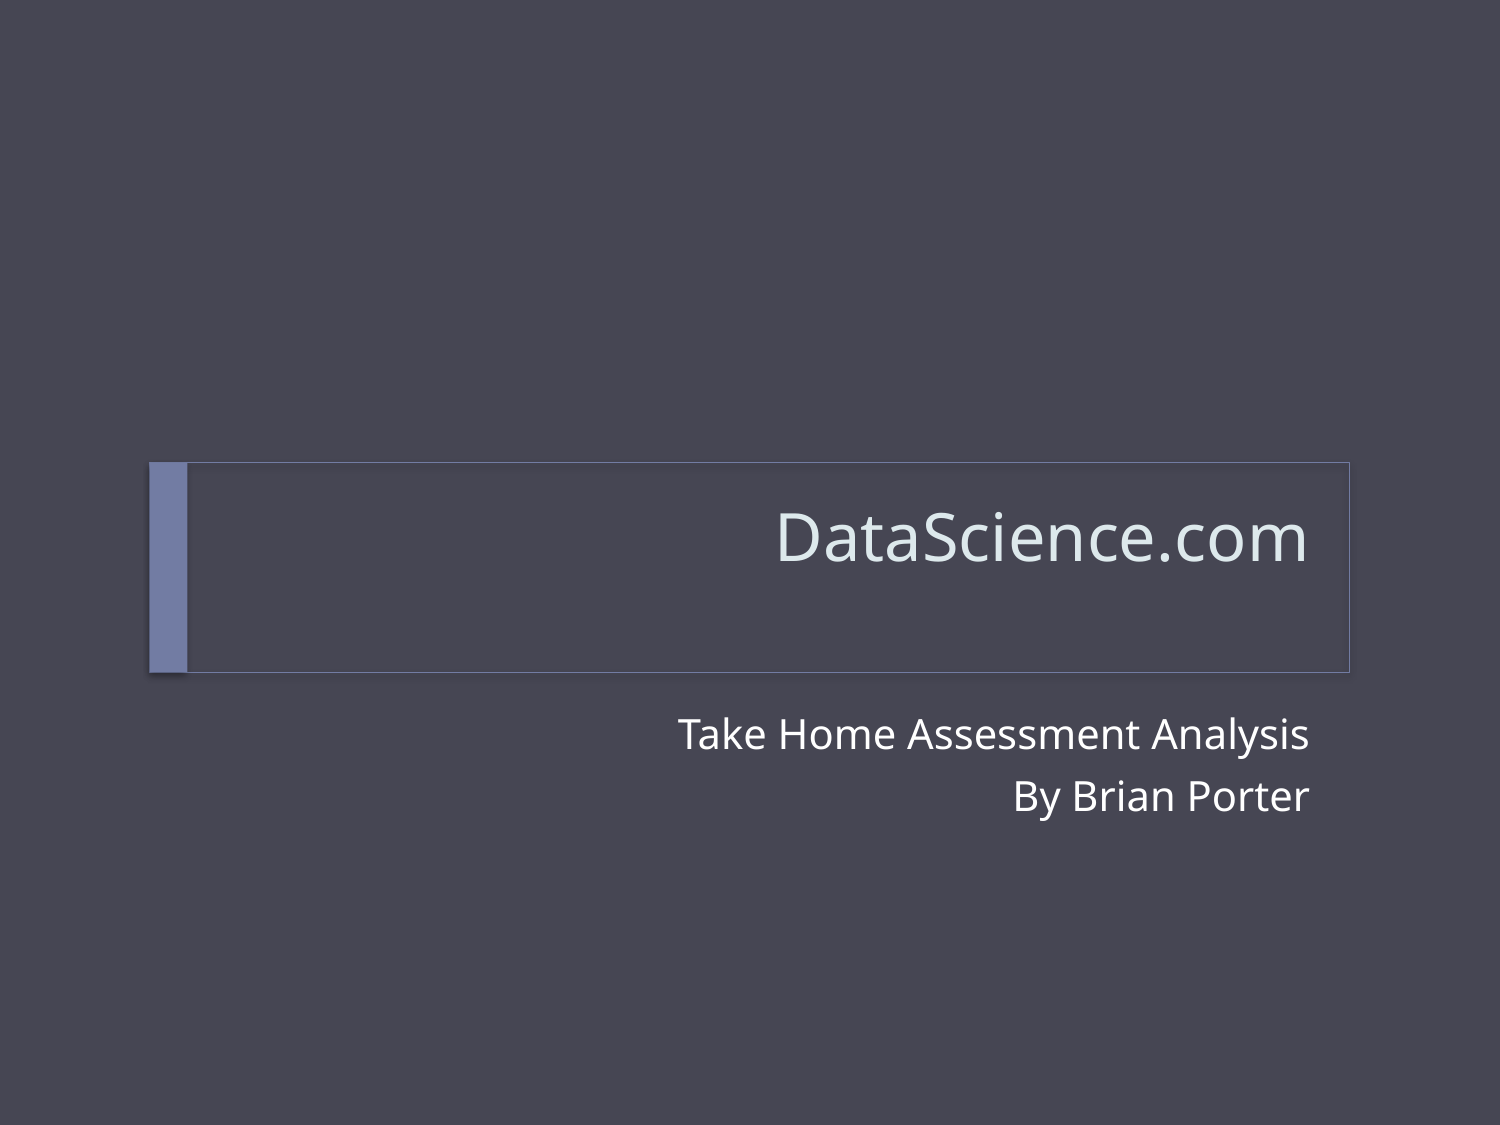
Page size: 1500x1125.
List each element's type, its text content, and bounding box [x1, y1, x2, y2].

list Take Home Assessment Analysis By Brian Porter [212, 699, 1325, 888]
title DataScience.com [200, 487, 1325, 663]
